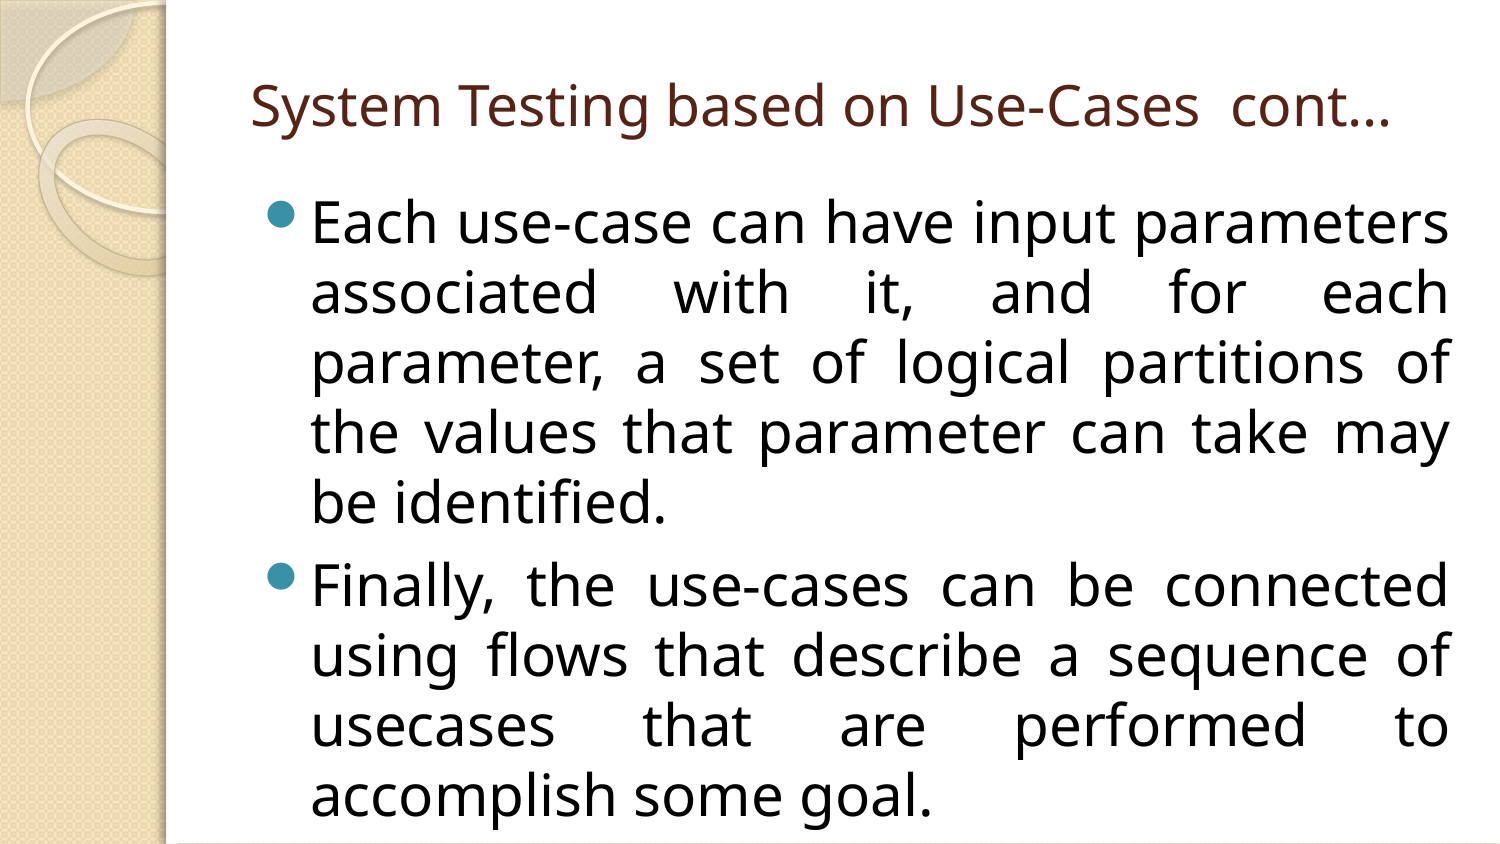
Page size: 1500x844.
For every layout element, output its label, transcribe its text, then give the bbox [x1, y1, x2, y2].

list Each use-case can have input parameters associated with it, and for each parameter, a set of logical partitions of the values that parameter can take may be identified. Finally, the use-cases can be connected using flows that describe a sequence of usecases that are performed to accomplish some goal. [235, 178, 1466, 769]
title System Testing based on Use-Cases cont… [235, 33, 1466, 175]
